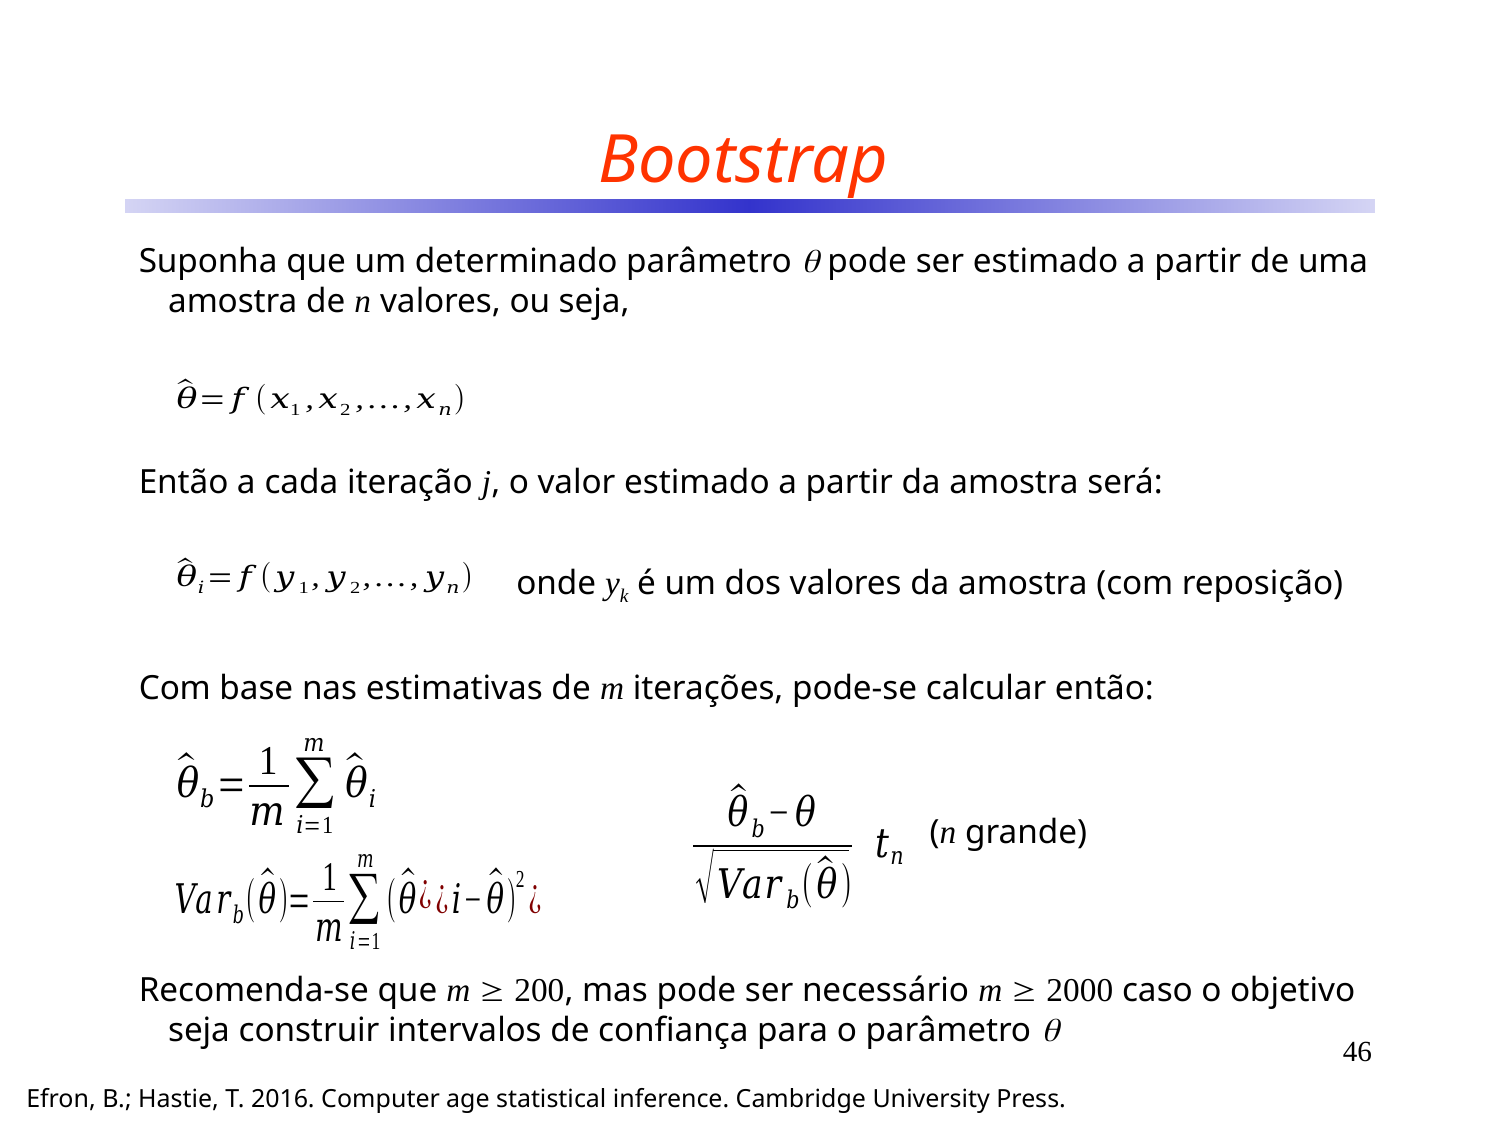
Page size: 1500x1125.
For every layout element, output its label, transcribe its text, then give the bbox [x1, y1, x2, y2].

slide_number 46 [1074, 1024, 1388, 1075]
text_box Efron, B.; Hastie, T. 2016. Computer age statistical inference. Cambridge University Press. [11, 1075, 1424, 1120]
text_box (n grande) [914, 802, 1102, 858]
text_box Então a cada iteração j, o valor estimado a partir da amostra será: [123, 453, 1400, 508]
text_box Suponha que um determinado parâmetro  pode ser estimado a partir de uma amostra de n valores, ou seja, [123, 231, 1400, 327]
text_box Com base nas estimativas de m iterações, pode-se calcular então: [123, 658, 1400, 714]
text_box Recomenda-se que m  200, mas pode ser necessário m  2000 caso o objetivo seja construir intervalos de confiança para o parâmetro  [123, 960, 1400, 1056]
text_box onde yk é um dos valores da amostra (com reposição) [501, 553, 1459, 614]
title Bootstrap [49, 99, 1438, 213]
